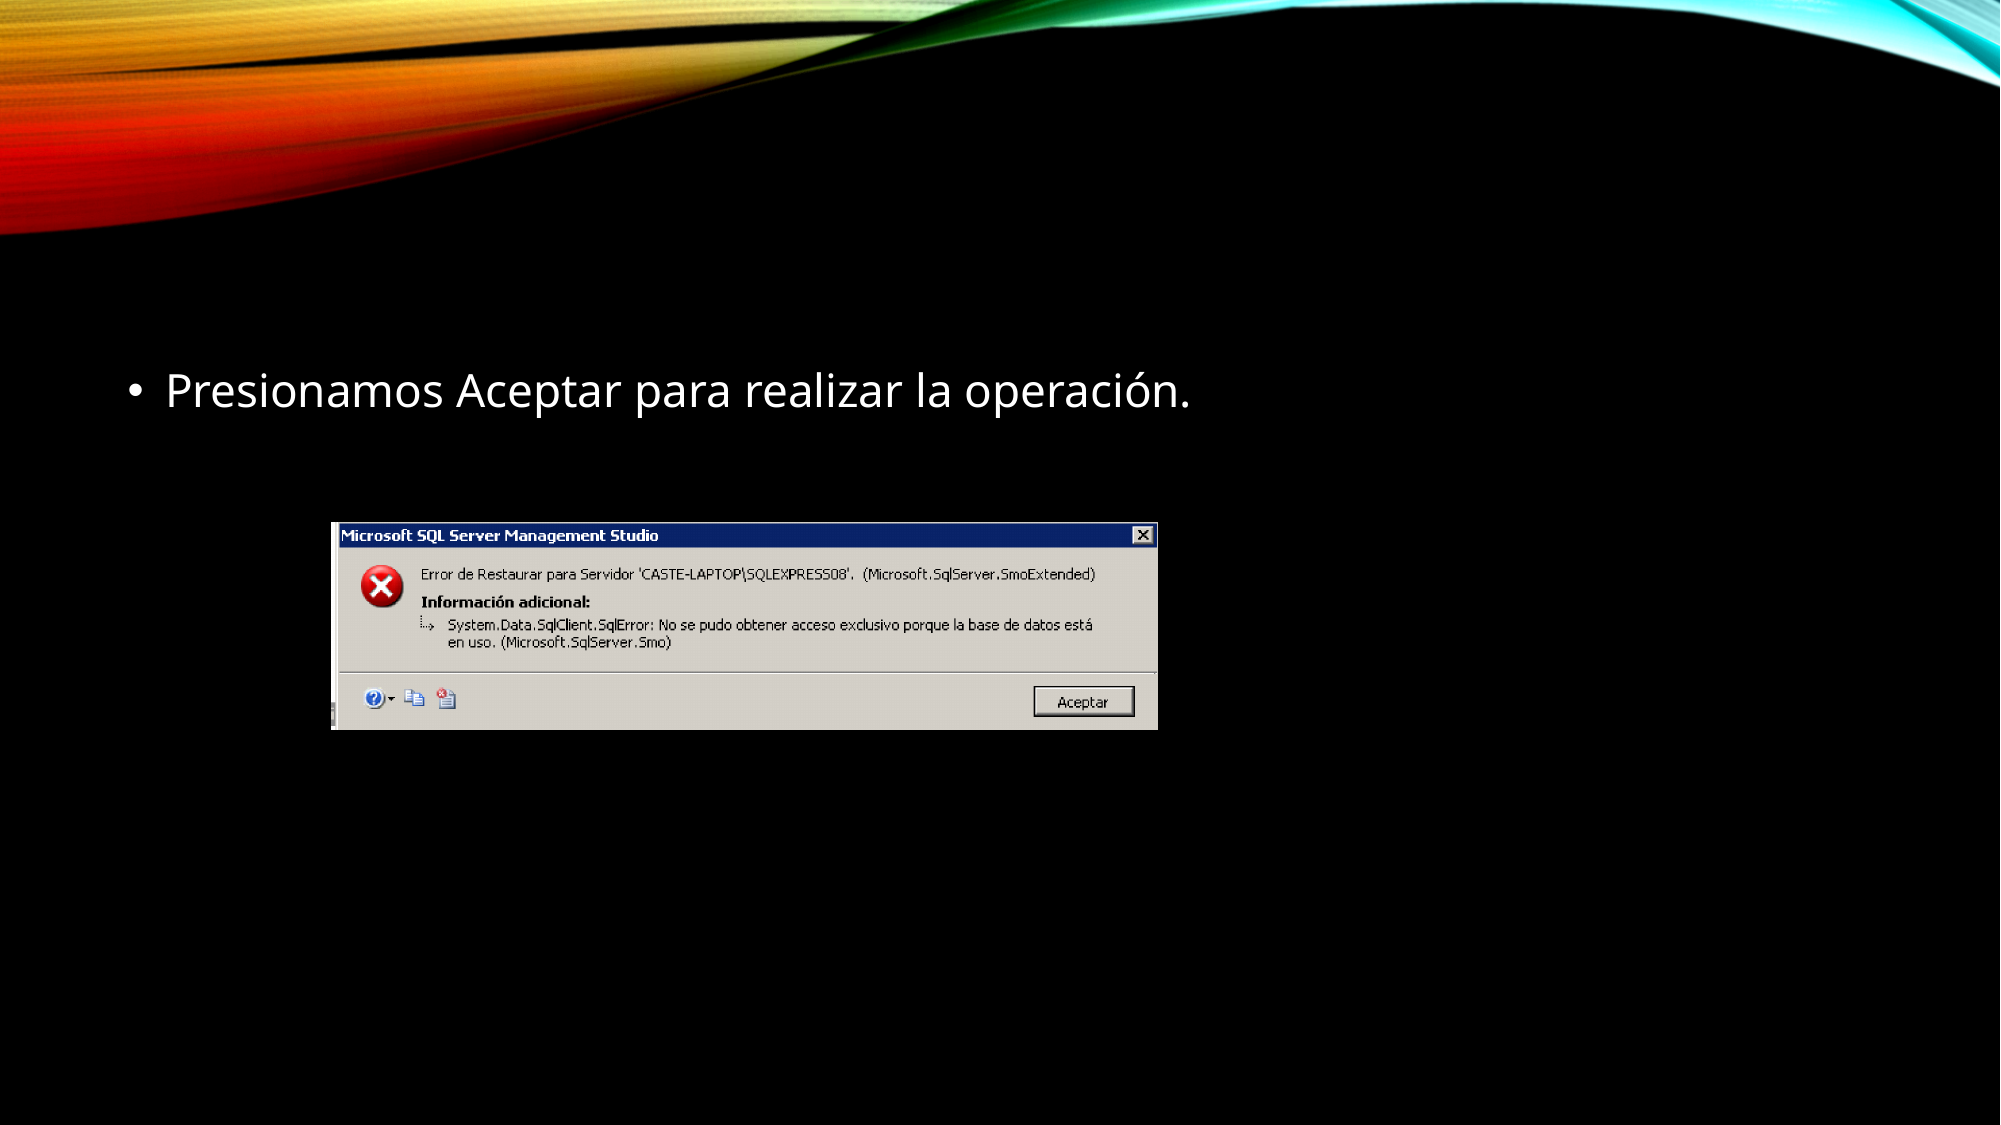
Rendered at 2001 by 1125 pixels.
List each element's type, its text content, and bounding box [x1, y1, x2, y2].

picture [0, 0, 2000, 237]
list Presionamos Aceptar para realizar la operación. [112, 360, 1888, 1021]
picture [331, 522, 1158, 730]
